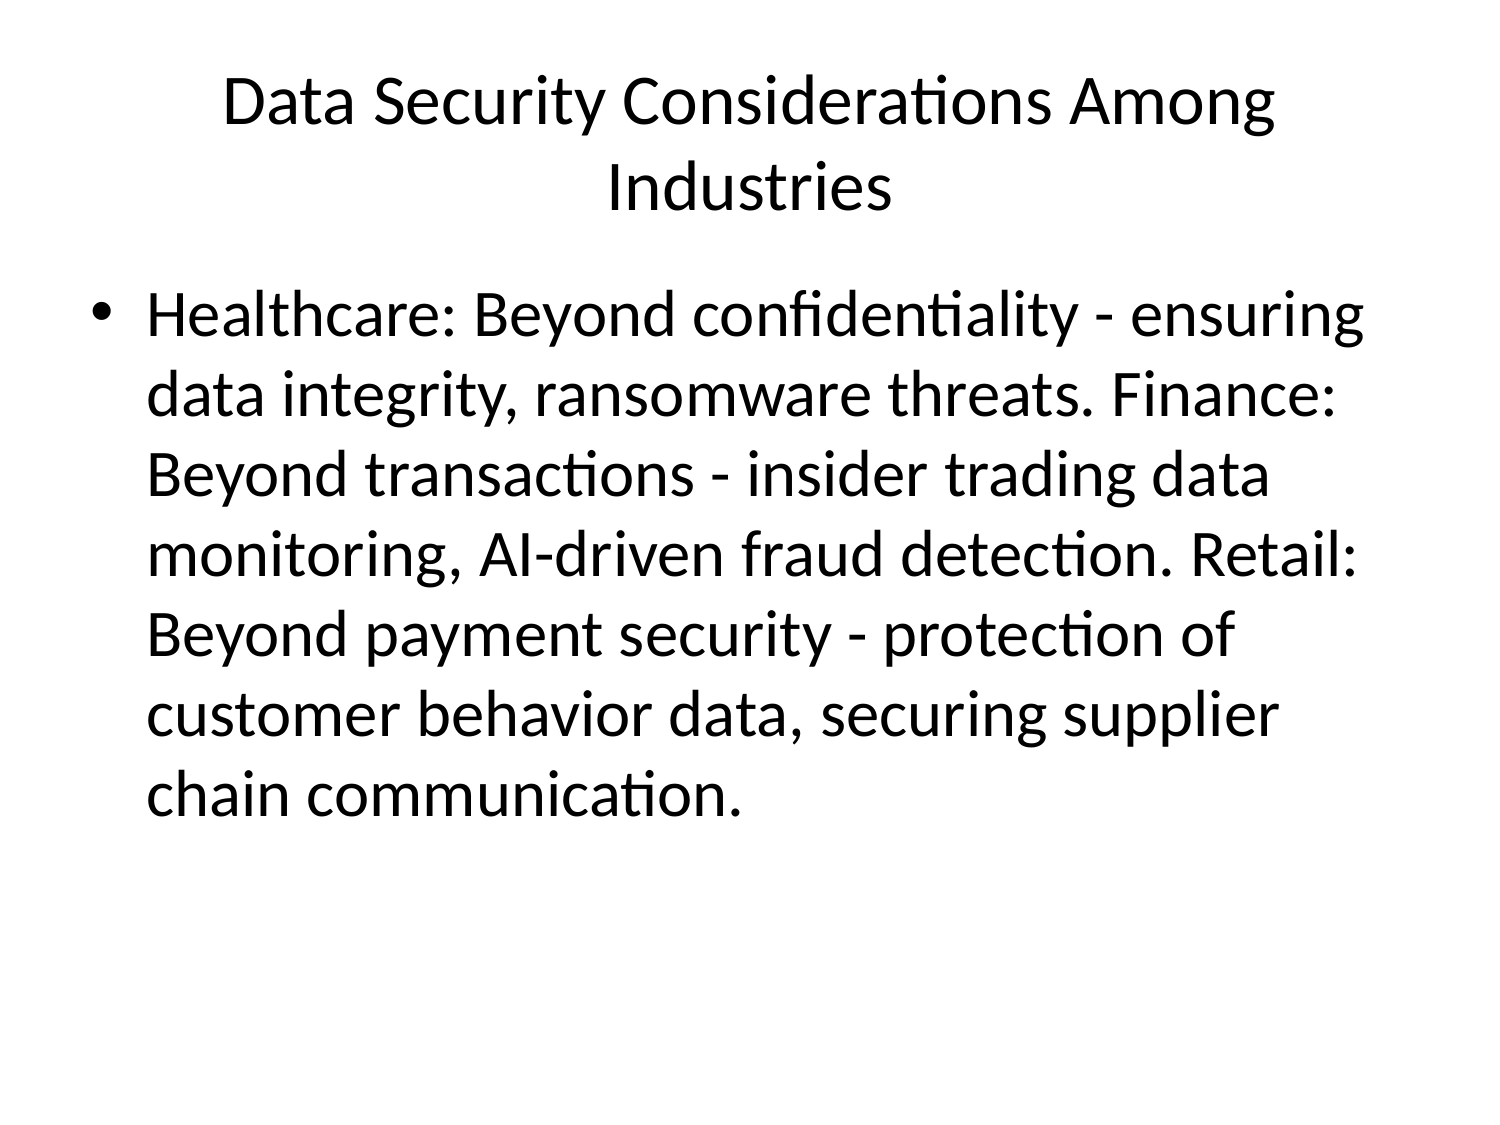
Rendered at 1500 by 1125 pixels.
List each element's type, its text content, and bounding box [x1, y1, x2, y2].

title Data Security Considerations Among Industries [75, 45, 1425, 233]
list Healthcare: Beyond confidentiality - ensuring data integrity, ransomware threats. Finance: Beyond transactions - insider trading data monitoring, AI-driven fraud detection. Retail: Beyond payment security - protection of customer behavior data, securing supplier chain communication. [75, 262, 1425, 1005]
